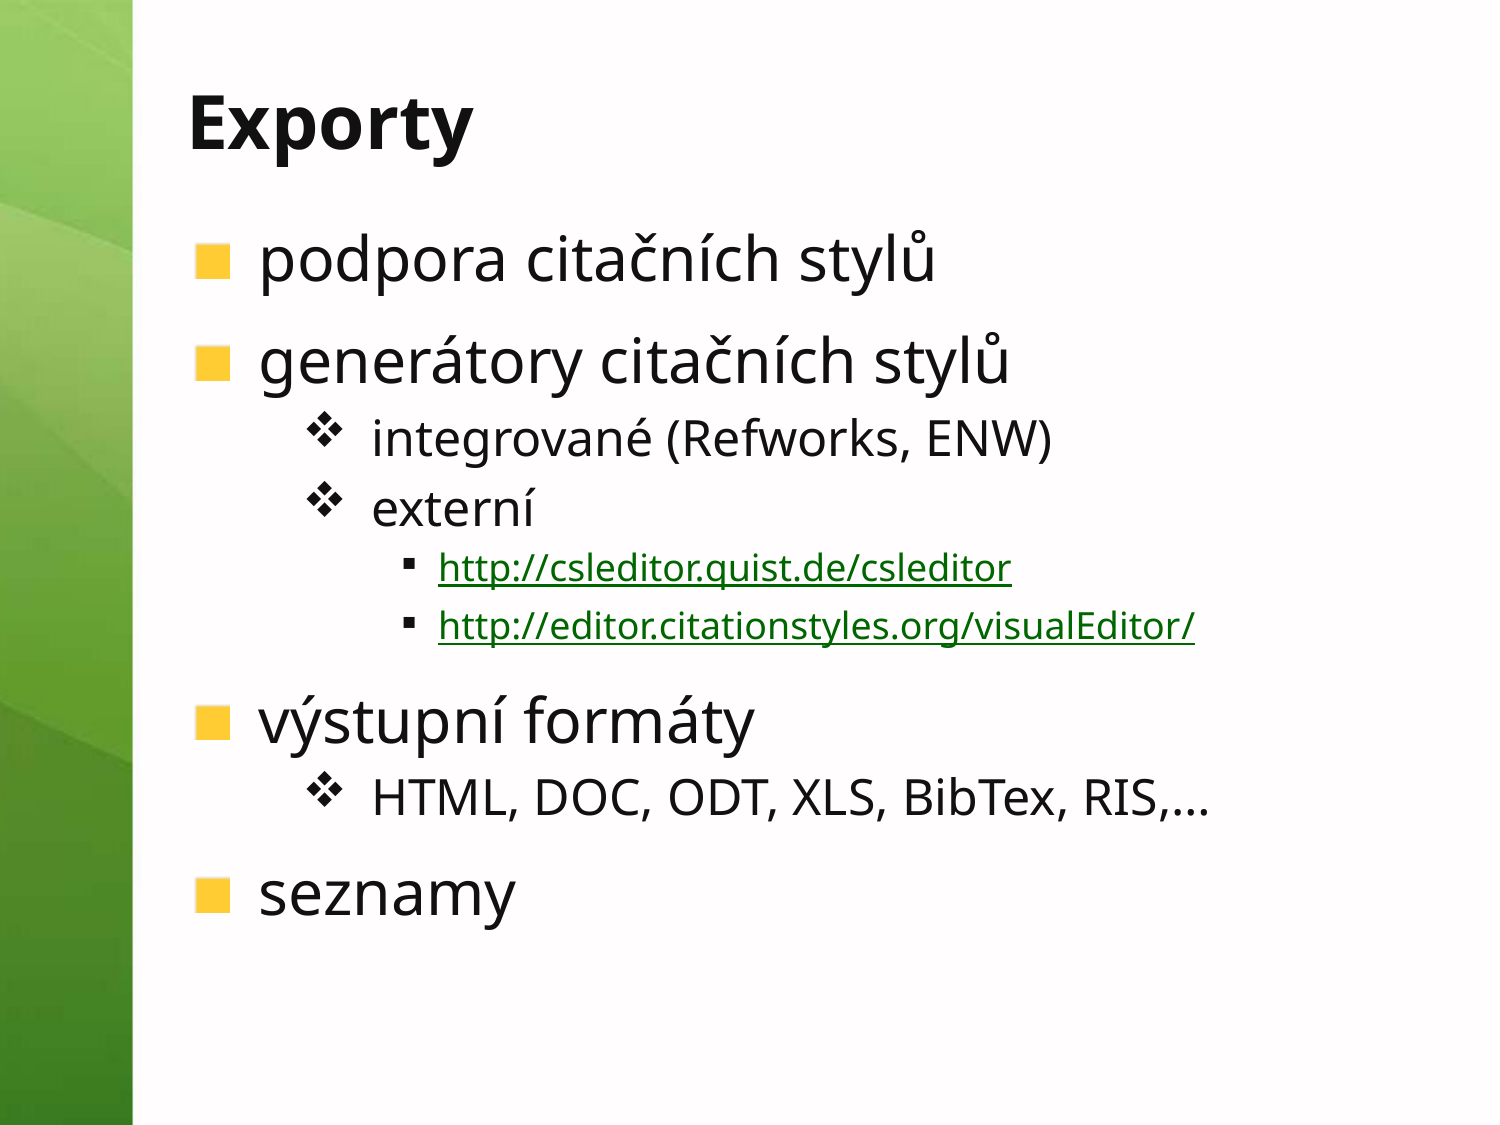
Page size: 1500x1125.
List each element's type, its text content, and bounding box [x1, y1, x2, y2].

list podpora citačních stylů generátory citačních stylů integrované (Refworks, ENW) externí http://csleditor.quist.de/csleditor http://editor.citationstyles.org/visualEditor/ výstupní formáty HTML, DOC, ODT, XLS, BibTex, RIS,… seznamy [171, 196, 1447, 1094]
title Exporty [171, 77, 1447, 161]
picture [0, 0, 1500, 1125]
